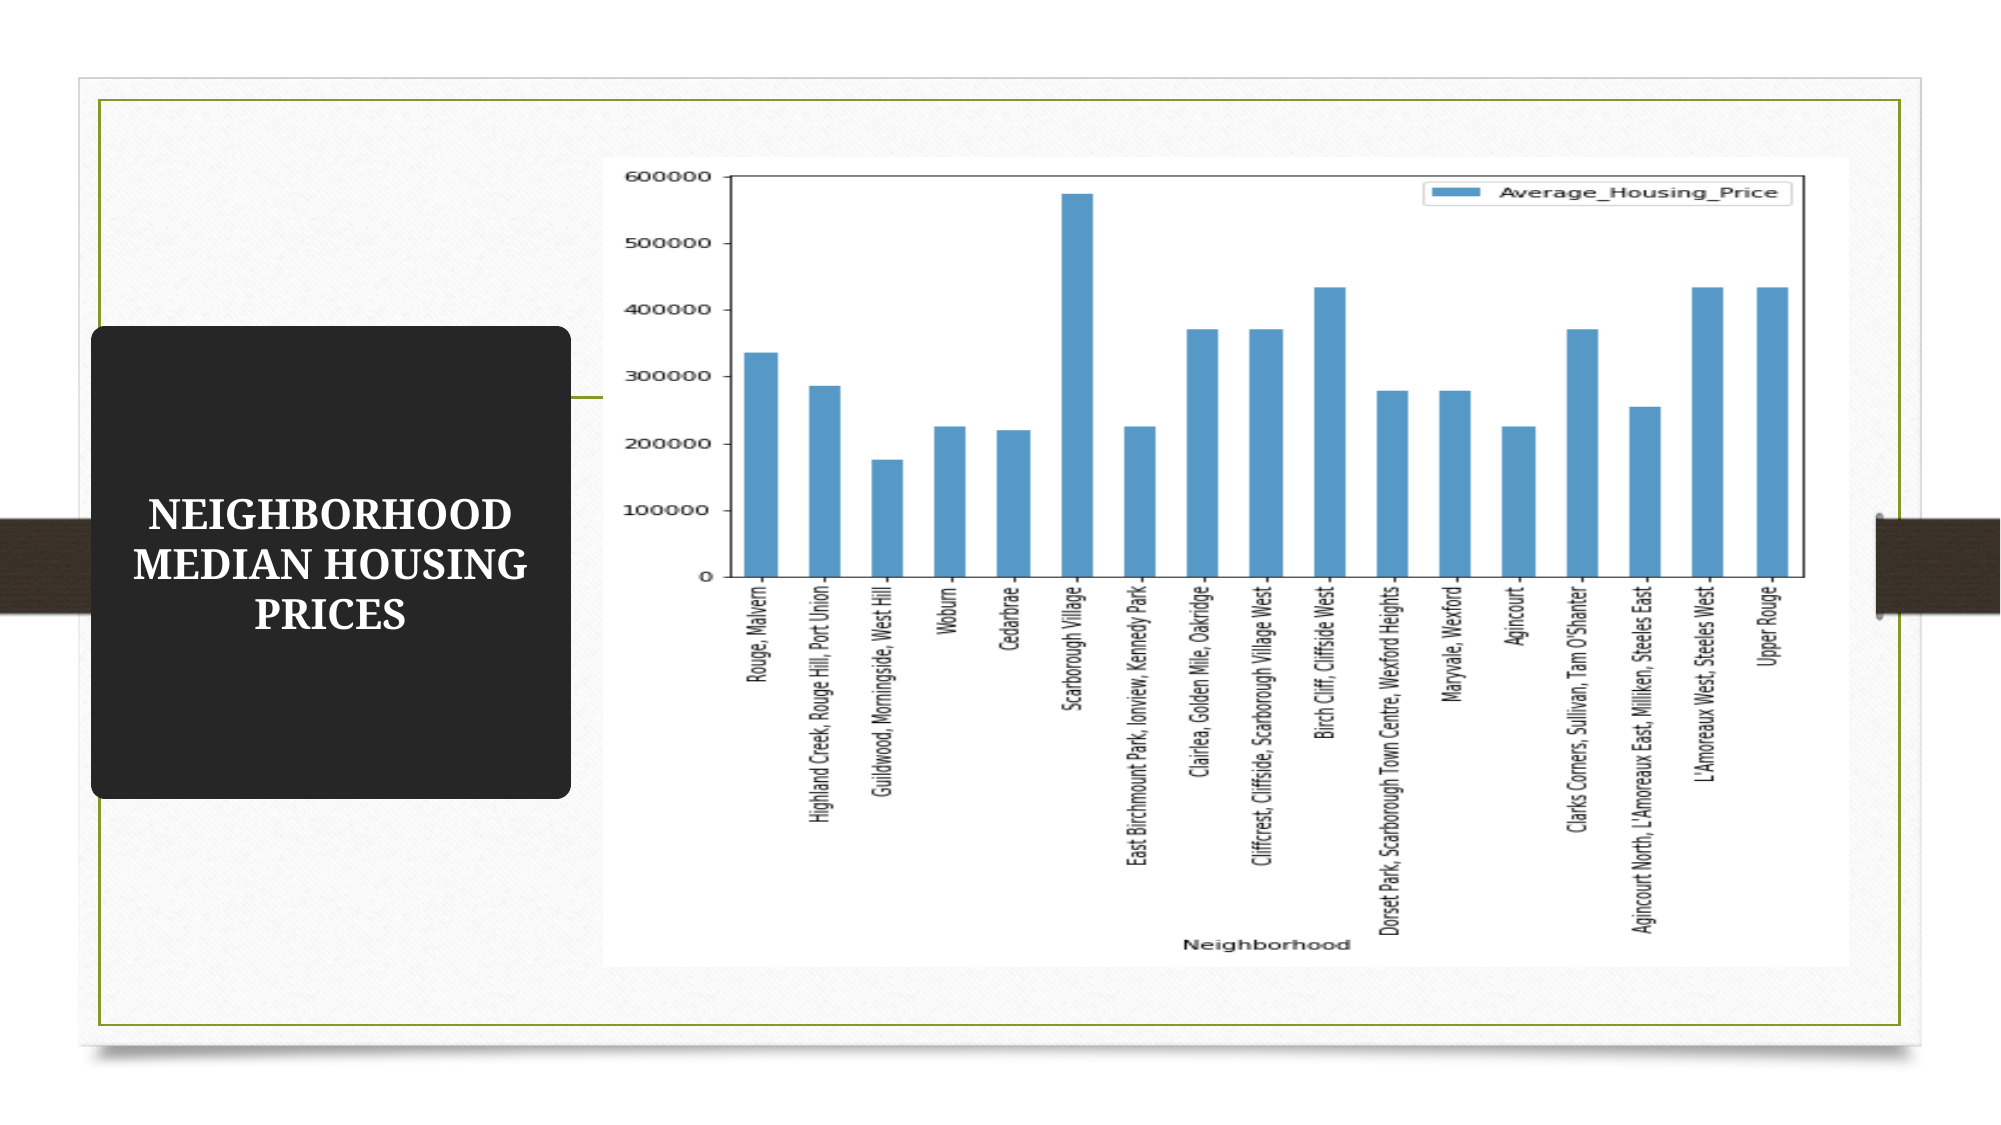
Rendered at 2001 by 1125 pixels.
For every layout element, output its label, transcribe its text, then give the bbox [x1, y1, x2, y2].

picture [0, 0, 2001, 1125]
title NEIGHBORHOOD MEDIAN HOUSING PRICES [105, 340, 557, 785]
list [602, 157, 1849, 968]
